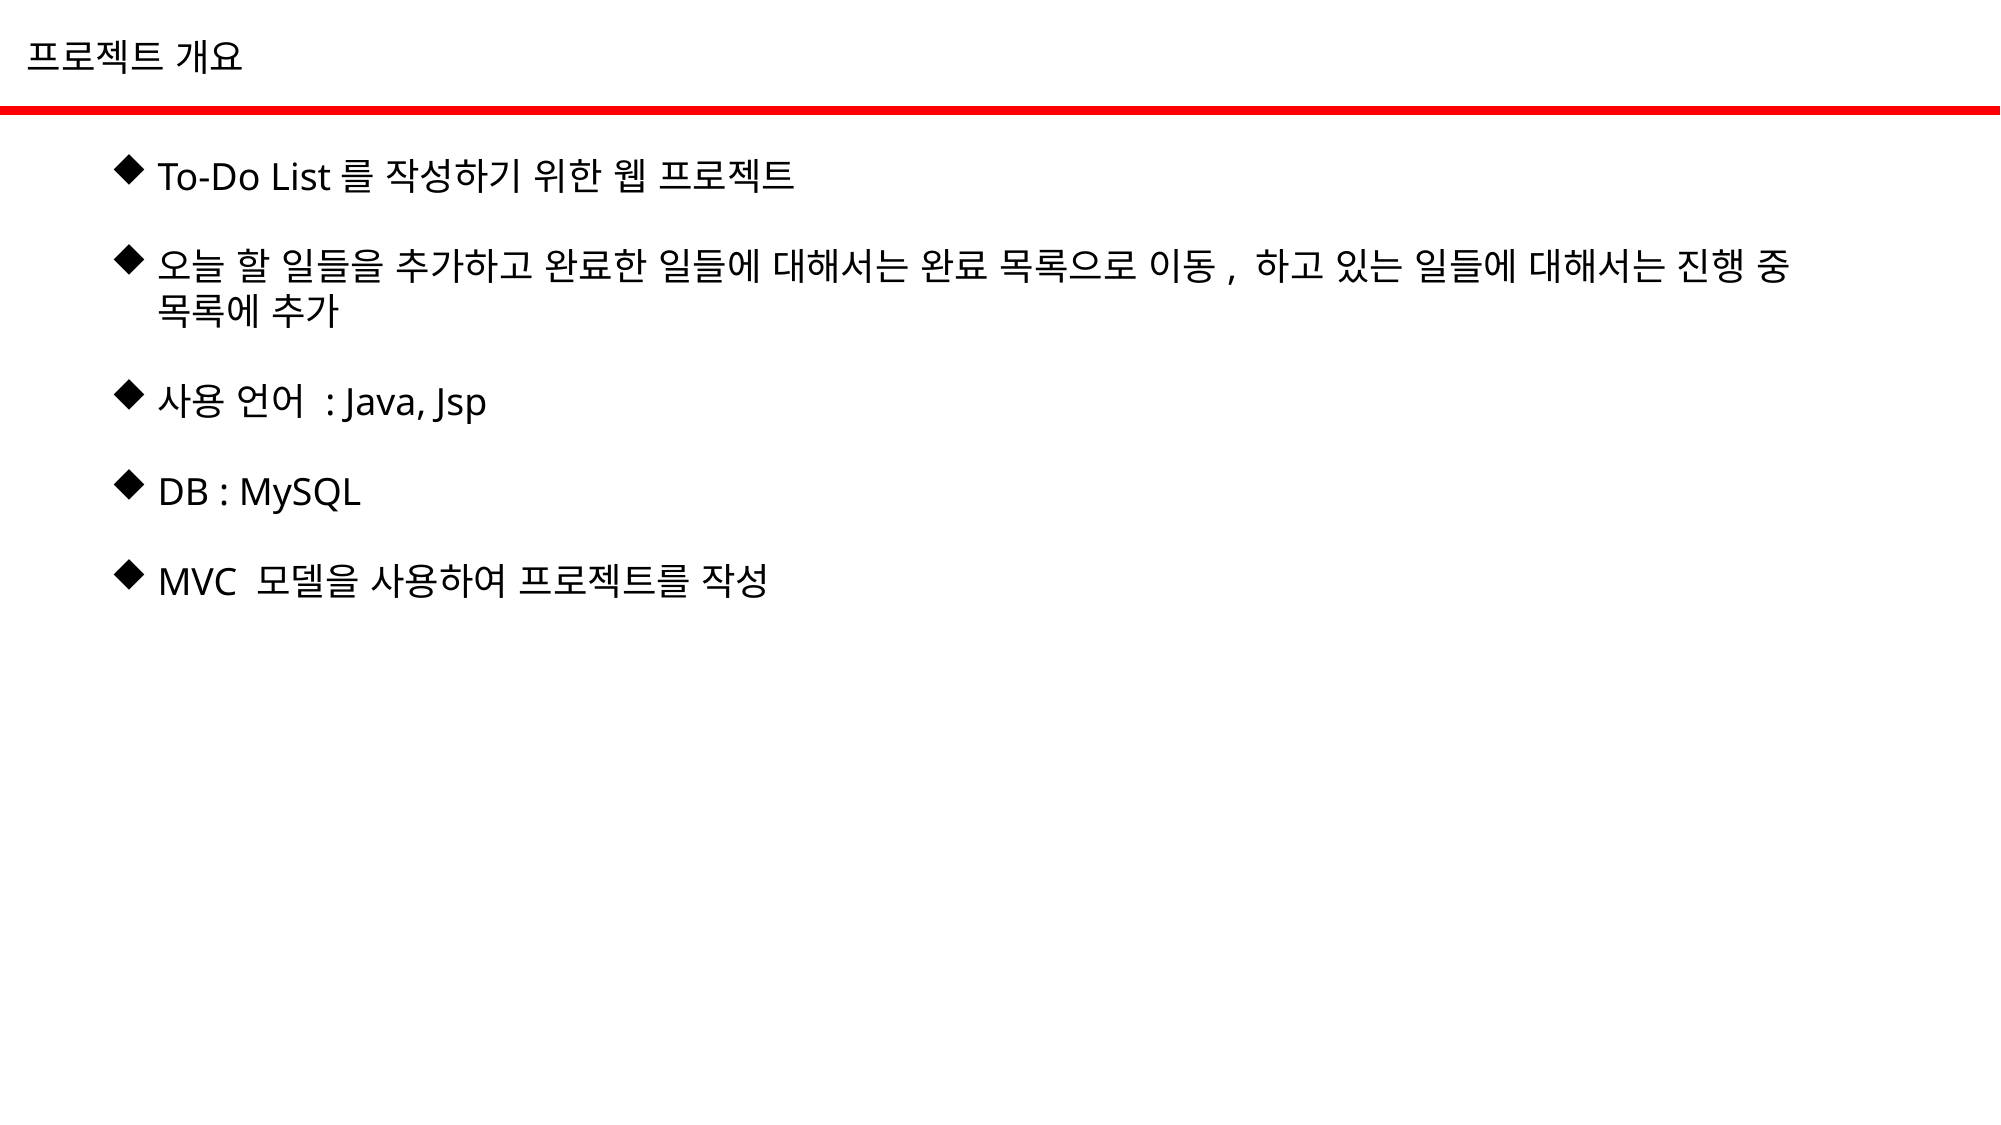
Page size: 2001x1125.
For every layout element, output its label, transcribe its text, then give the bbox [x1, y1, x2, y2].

text_box To-Do List를 작성하기 위한 웹 프로젝트 오늘 할 일들을 추가하고 완료한 일들에 대해서는 완료 목록으로 이동, 하고 있는 일들에 대해서는 진행 중 목록에 추가 사용 언어 : Java, Jsp DB : MySQL MVC 모델을 사용하여 프로젝트를 작성 [95, 145, 1817, 610]
text_box 프로젝트 개요 [11, 26, 260, 87]
text_box [0, 106, 2000, 115]
